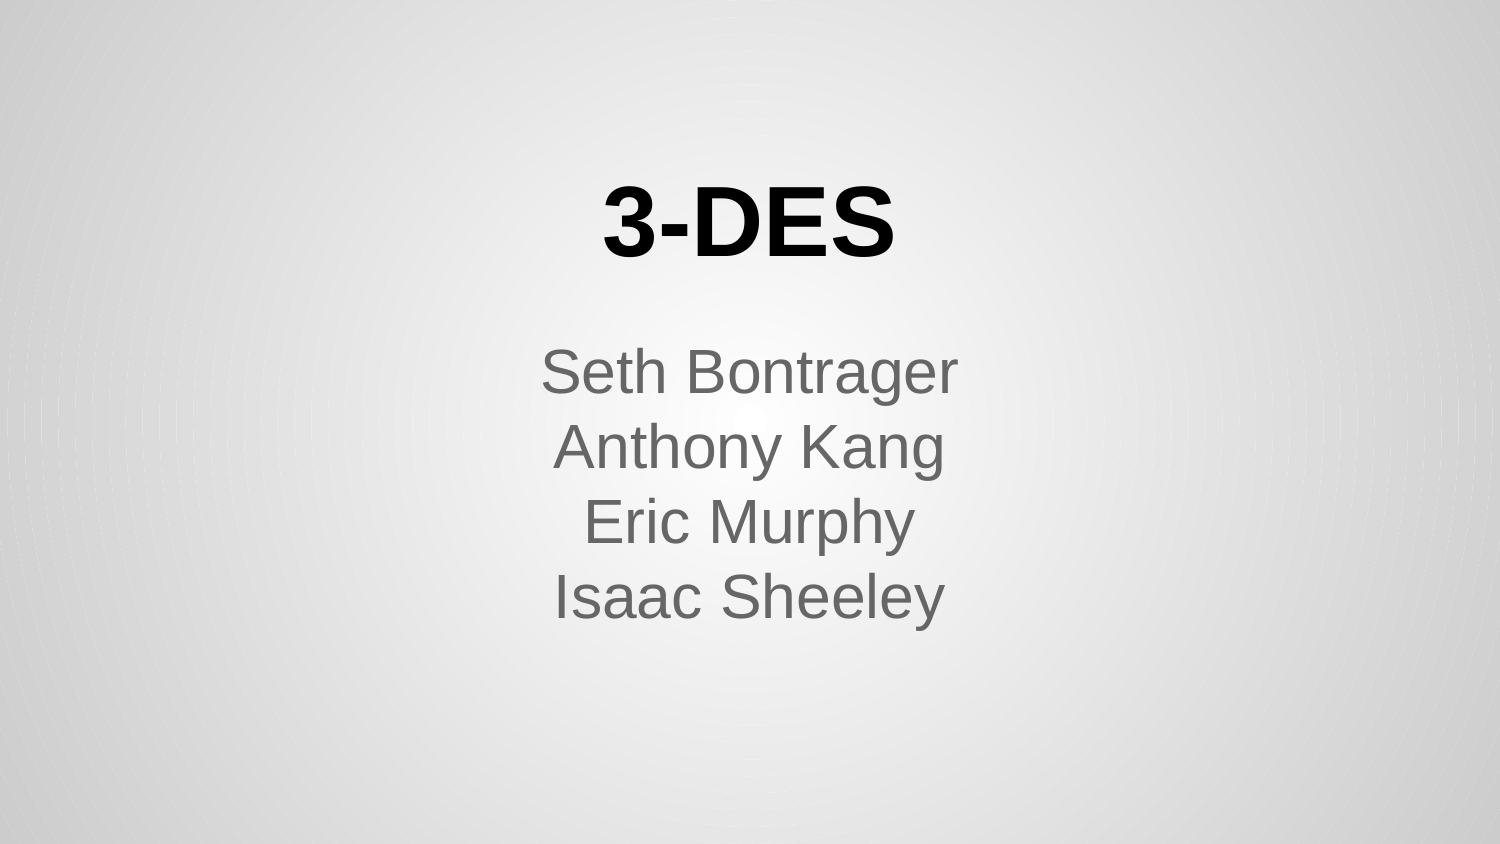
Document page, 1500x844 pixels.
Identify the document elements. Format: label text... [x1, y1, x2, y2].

title 3-DES [112, 101, 1388, 292]
subtitle Seth Bontrager Anthony Kang Eric Murphy Isaac Sheeley [112, 315, 1388, 580]
